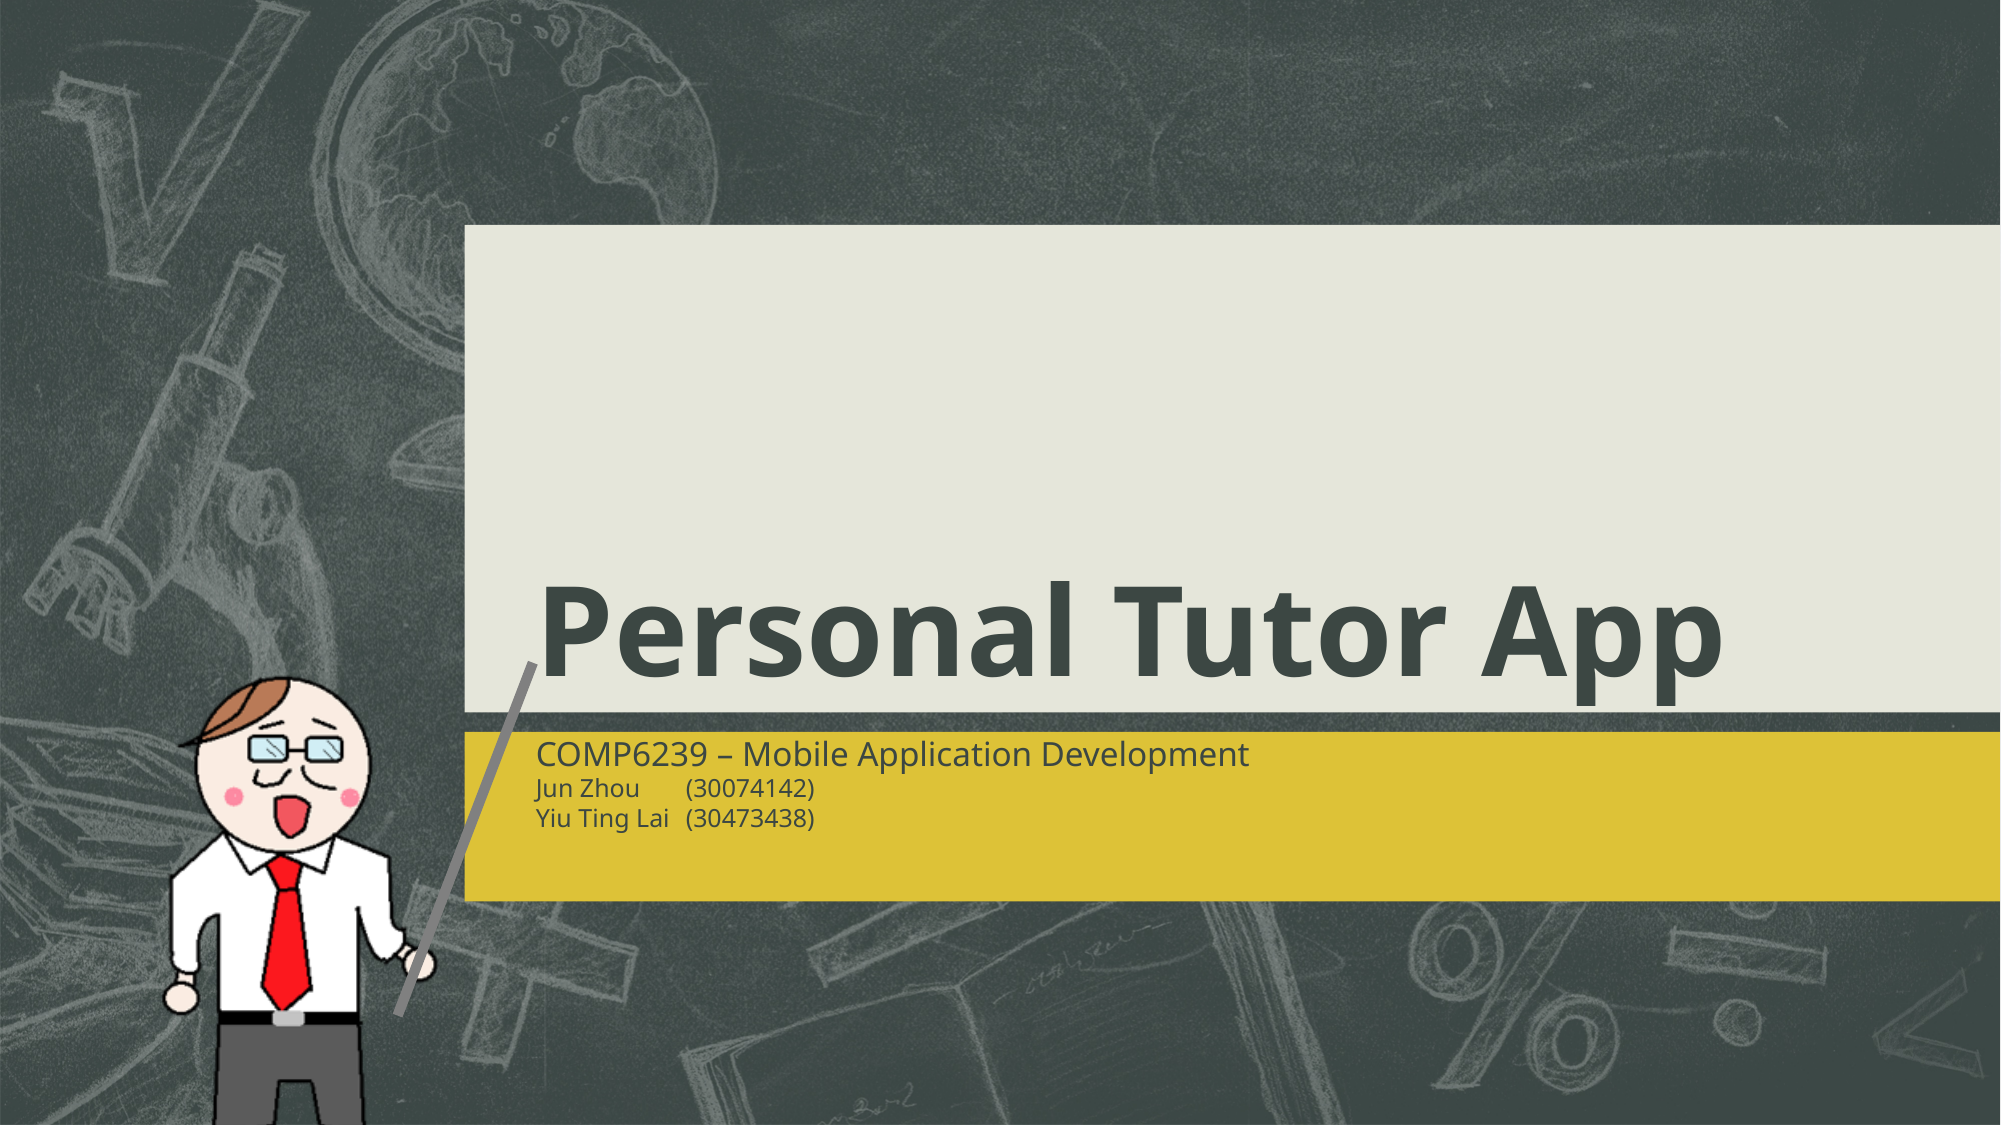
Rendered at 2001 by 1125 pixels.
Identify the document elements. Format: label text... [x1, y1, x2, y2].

subtitle COMP6239 – Mobile Application Development Jun Zhou (30074142) Yiu Ting Lai (30473438) [533, 725, 1916, 963]
picture [0, 0, 2001, 1125]
title Personal Tutor App [520, 318, 1916, 711]
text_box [397, 662, 533, 1016]
